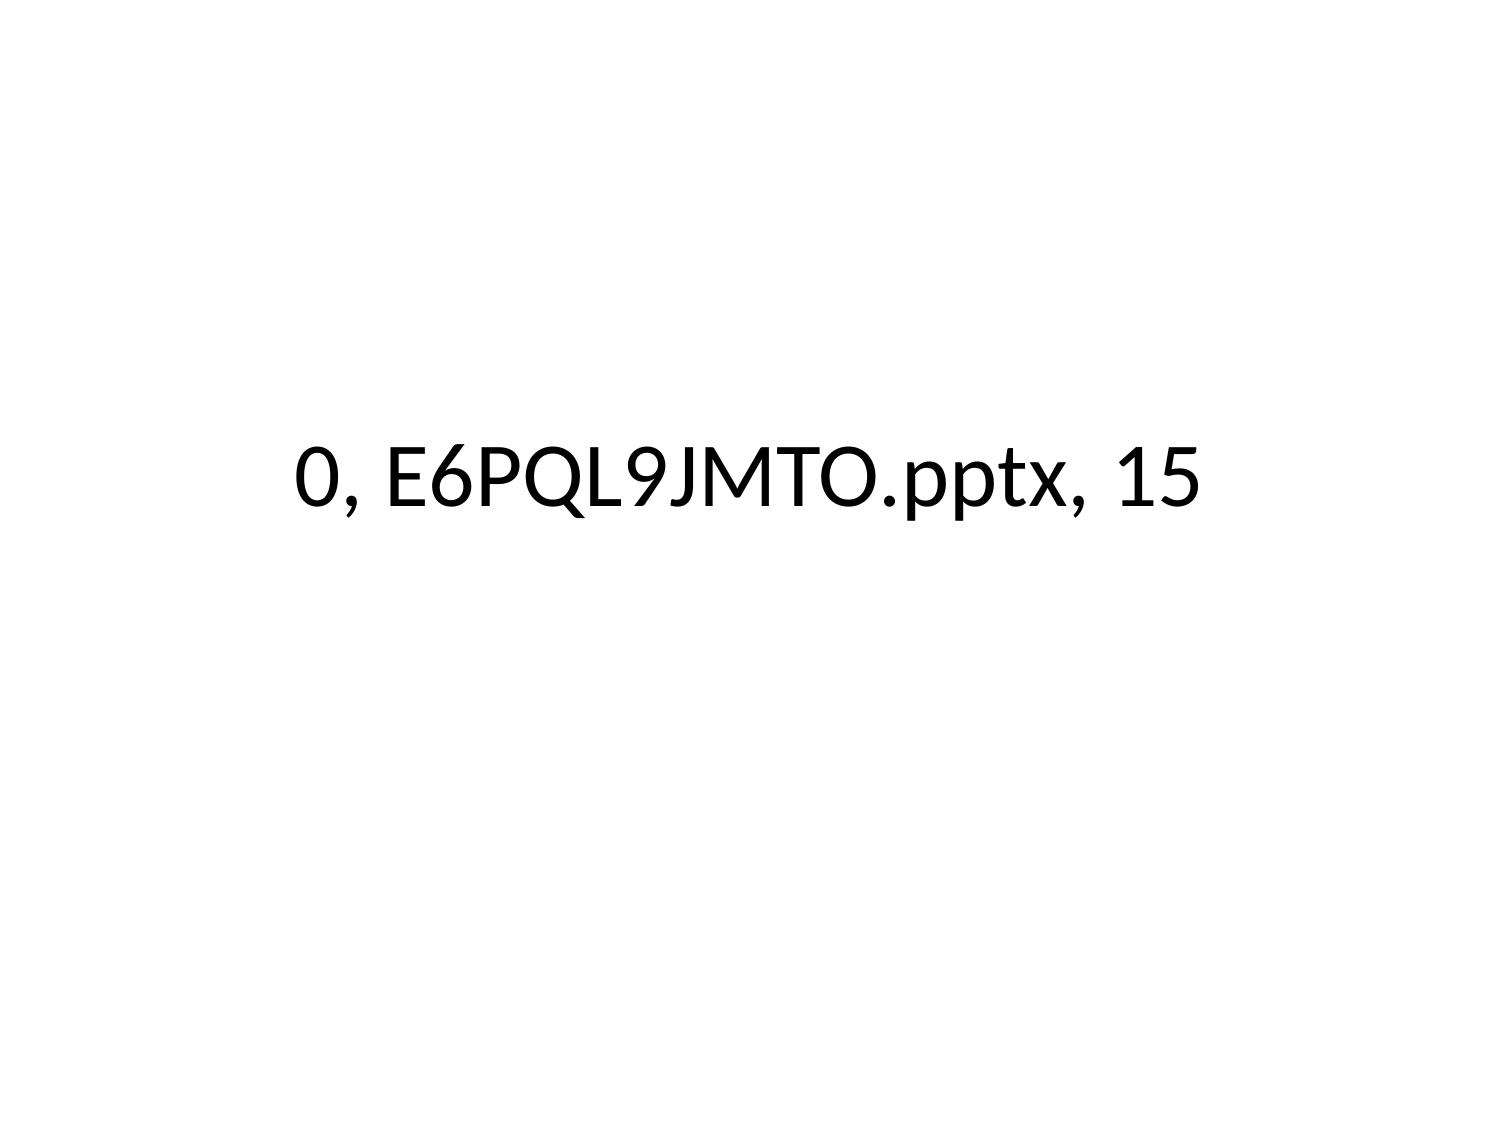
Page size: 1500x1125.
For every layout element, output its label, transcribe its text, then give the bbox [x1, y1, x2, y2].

title 0, E6PQL9JMTO.pptx, 15 [112, 349, 1388, 591]
